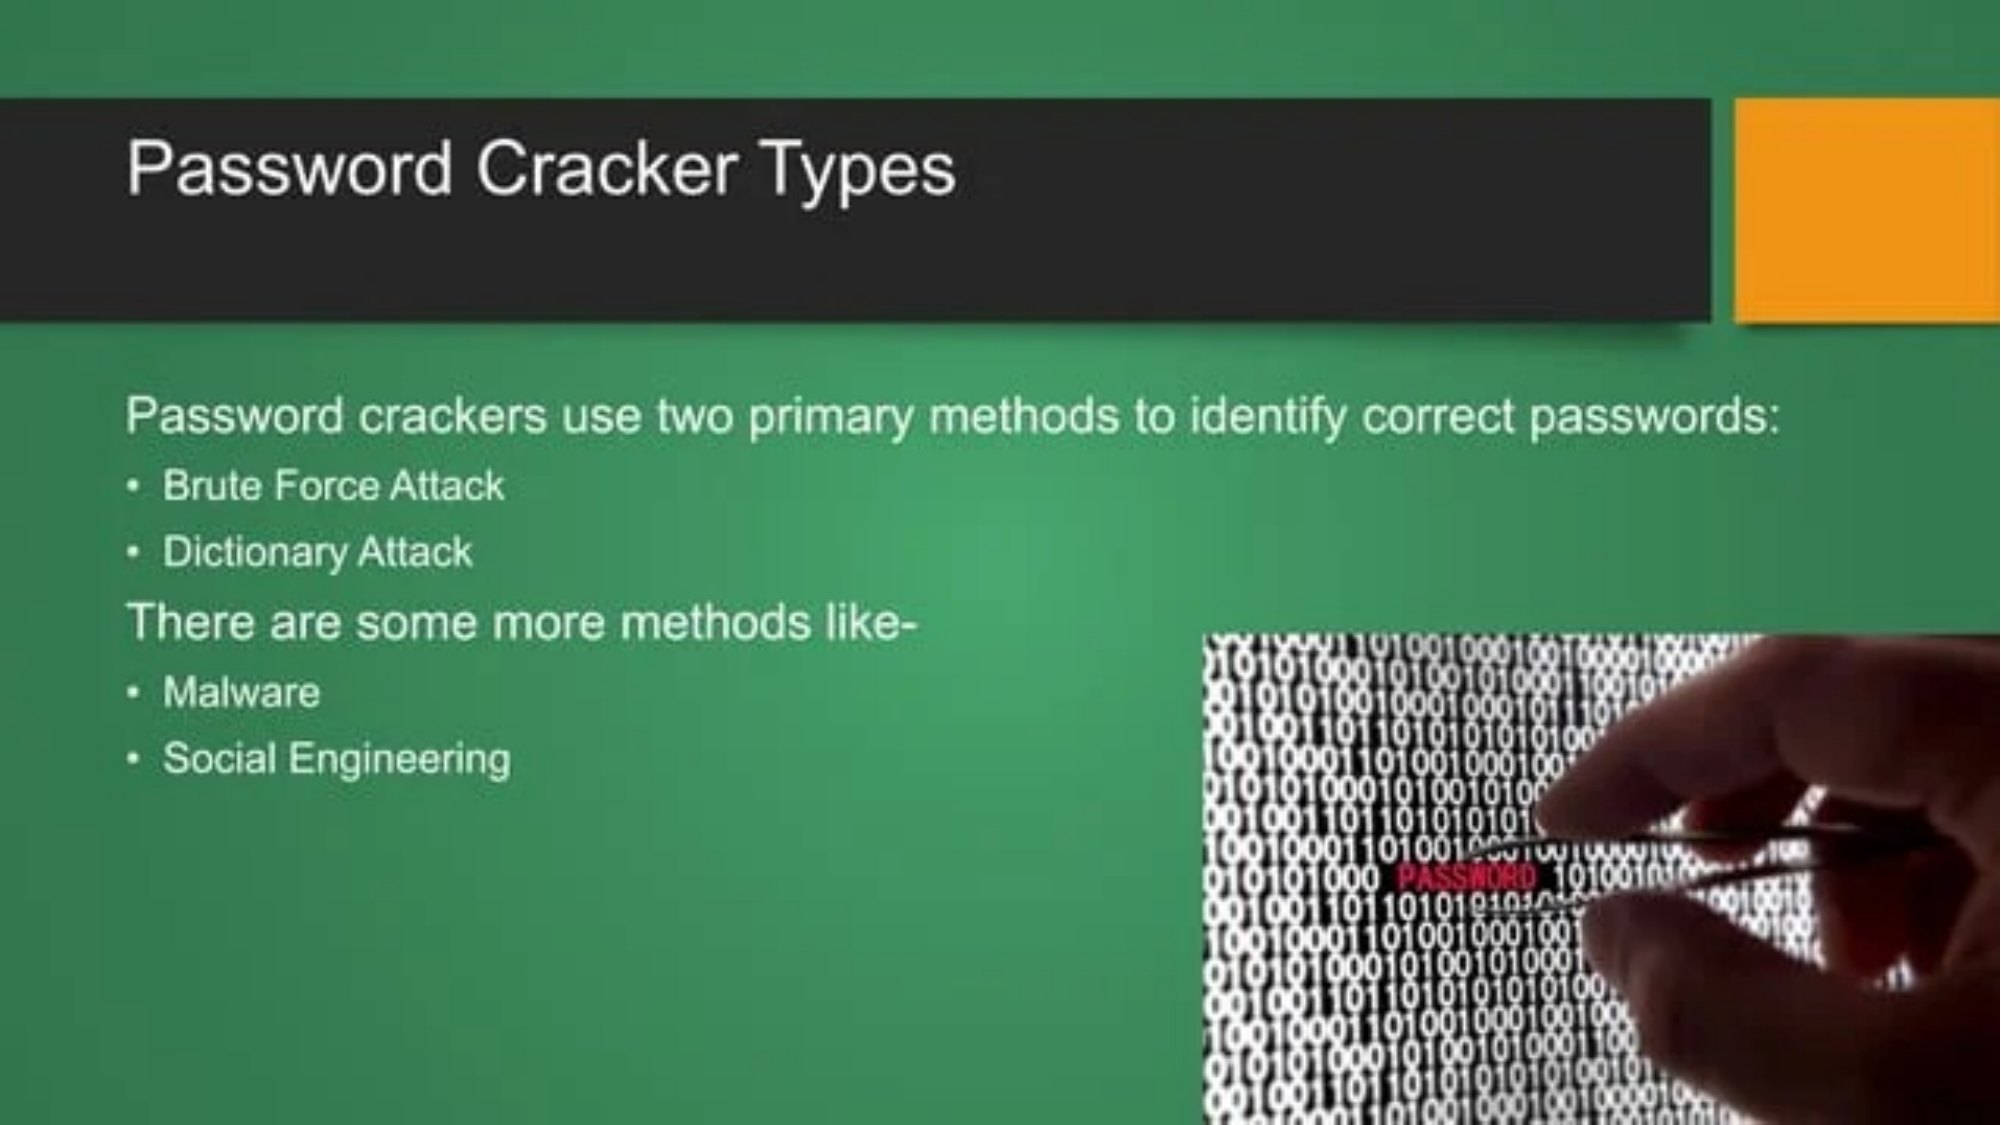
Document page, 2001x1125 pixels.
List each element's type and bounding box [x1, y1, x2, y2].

list [0, 0, 2000, 1125]
